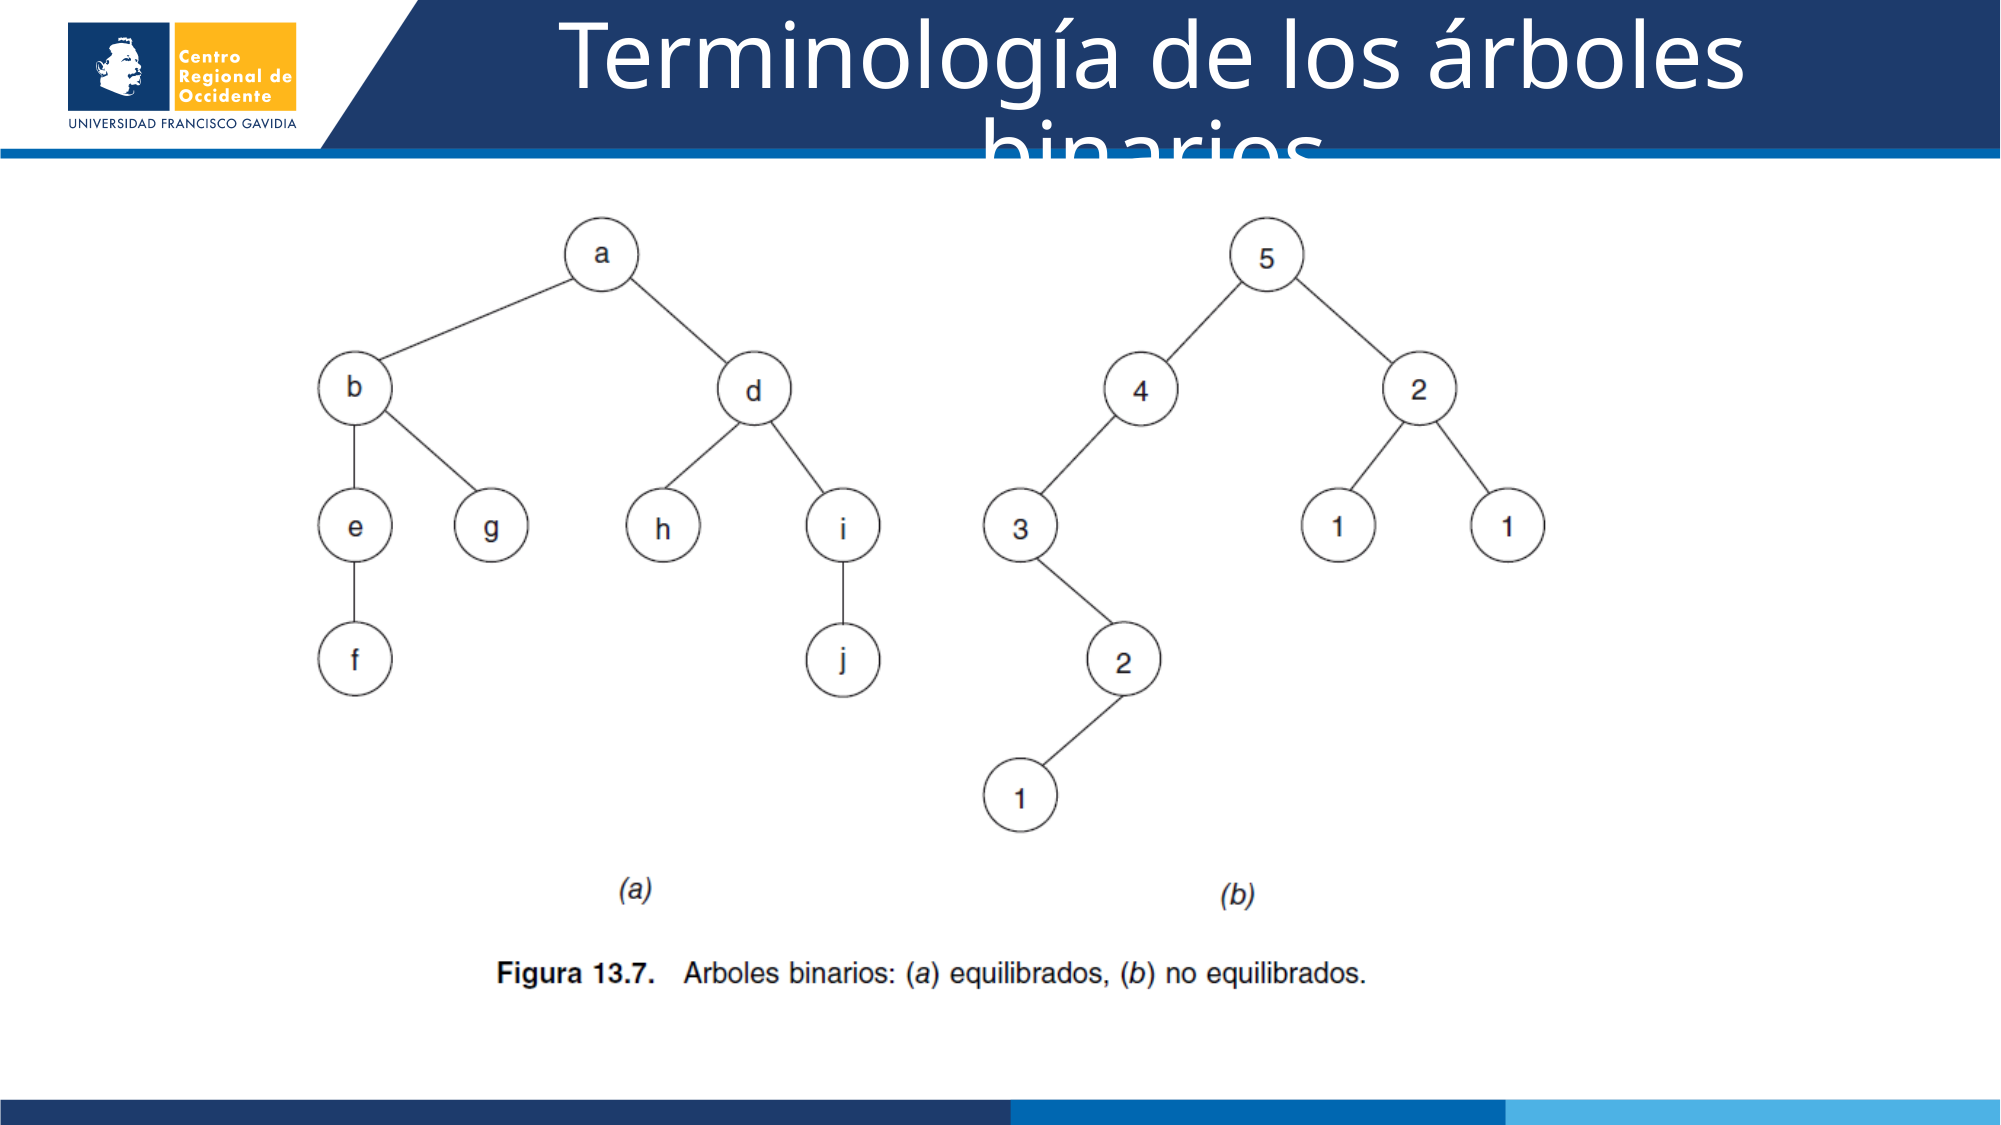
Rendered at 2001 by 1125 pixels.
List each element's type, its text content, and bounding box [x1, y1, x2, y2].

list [198, 183, 1755, 1027]
picture [0, 0, 2001, 1125]
title Terminología de los árboles binarios [429, 0, 1879, 218]
